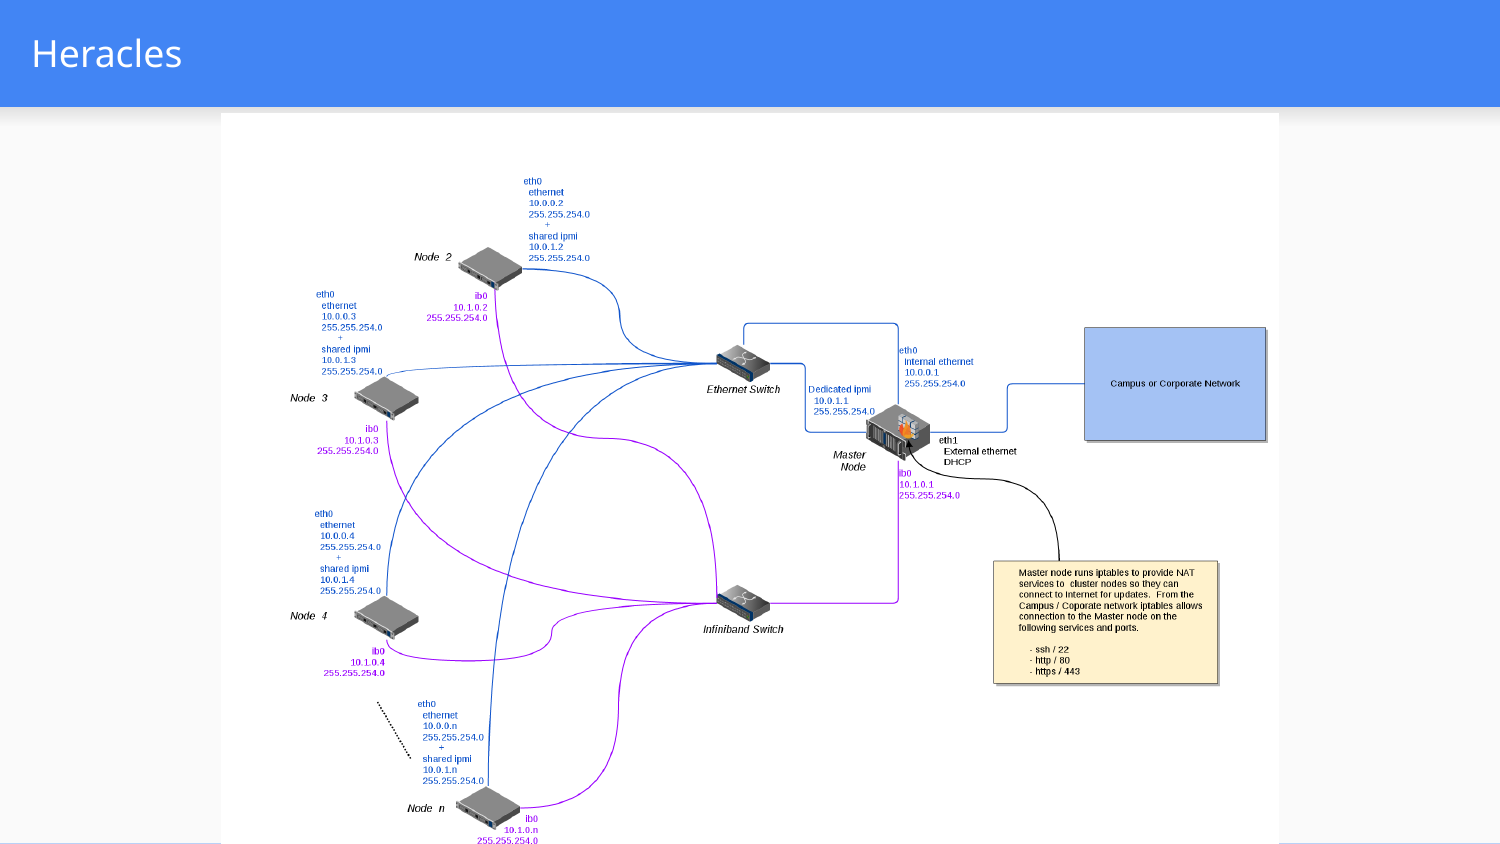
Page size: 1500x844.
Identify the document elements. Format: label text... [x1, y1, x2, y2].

picture [221, 113, 1279, 844]
title Heracles [16, 2, 1464, 102]
